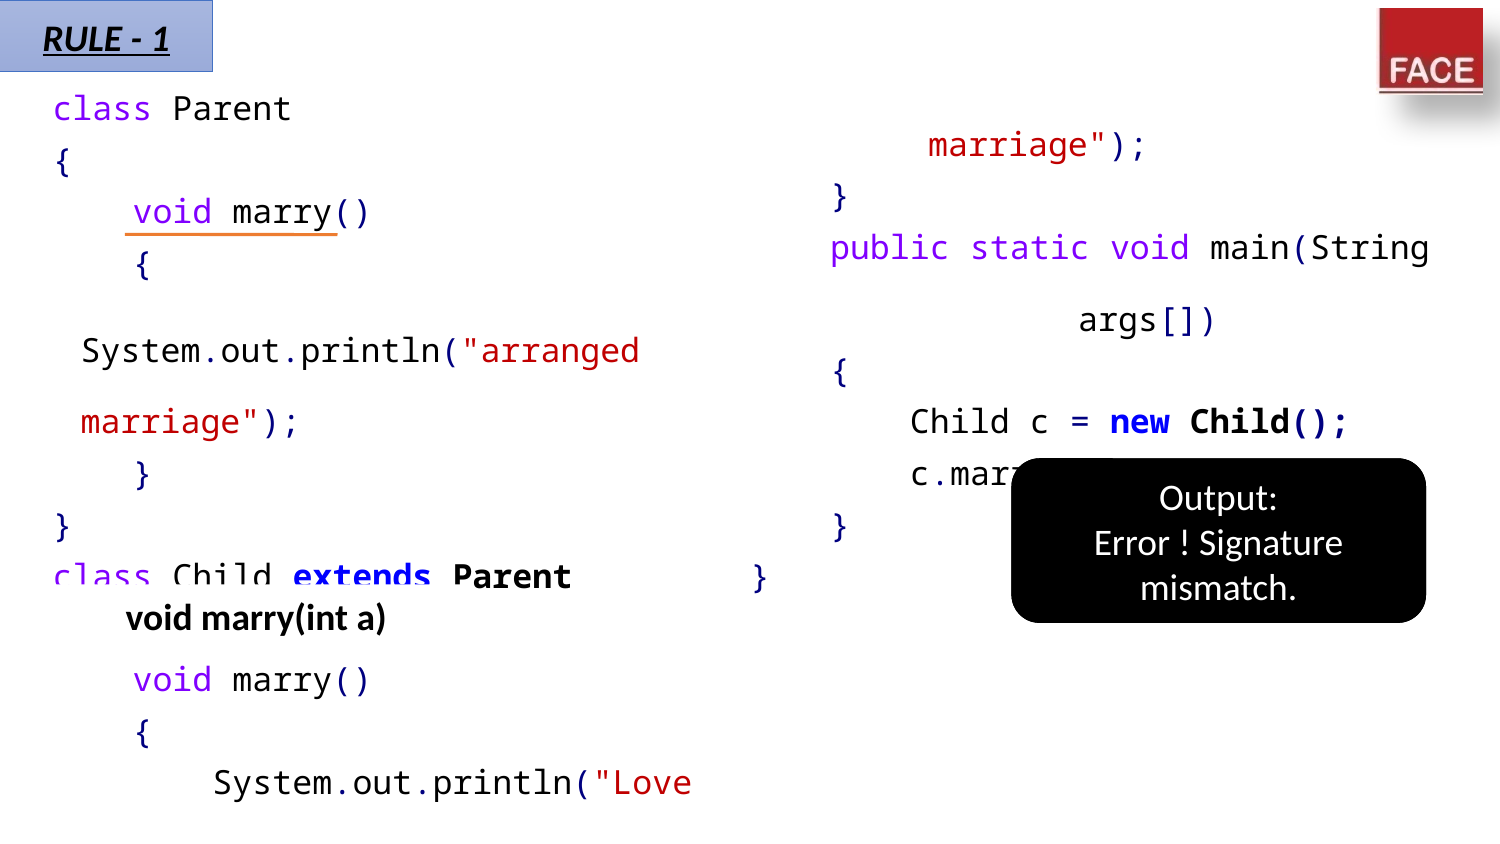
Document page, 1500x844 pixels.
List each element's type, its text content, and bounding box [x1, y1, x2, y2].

text_box RULE - 1 [0, 0, 213, 72]
text_box Output: Error ! Signature mismatch. [1011, 458, 1427, 623]
text_box void marry(int a) [49, 583, 463, 648]
picture [1376, 8, 1483, 95]
list class Parent { void marry() { System.out.println("arranged marriage"); } } class Child extends Parent { void marry() { System.out.println("Love marriage"); } public static void main(String args[]) { Child c = new Child(); c.marry(); } } [37, 84, 1463, 844]
